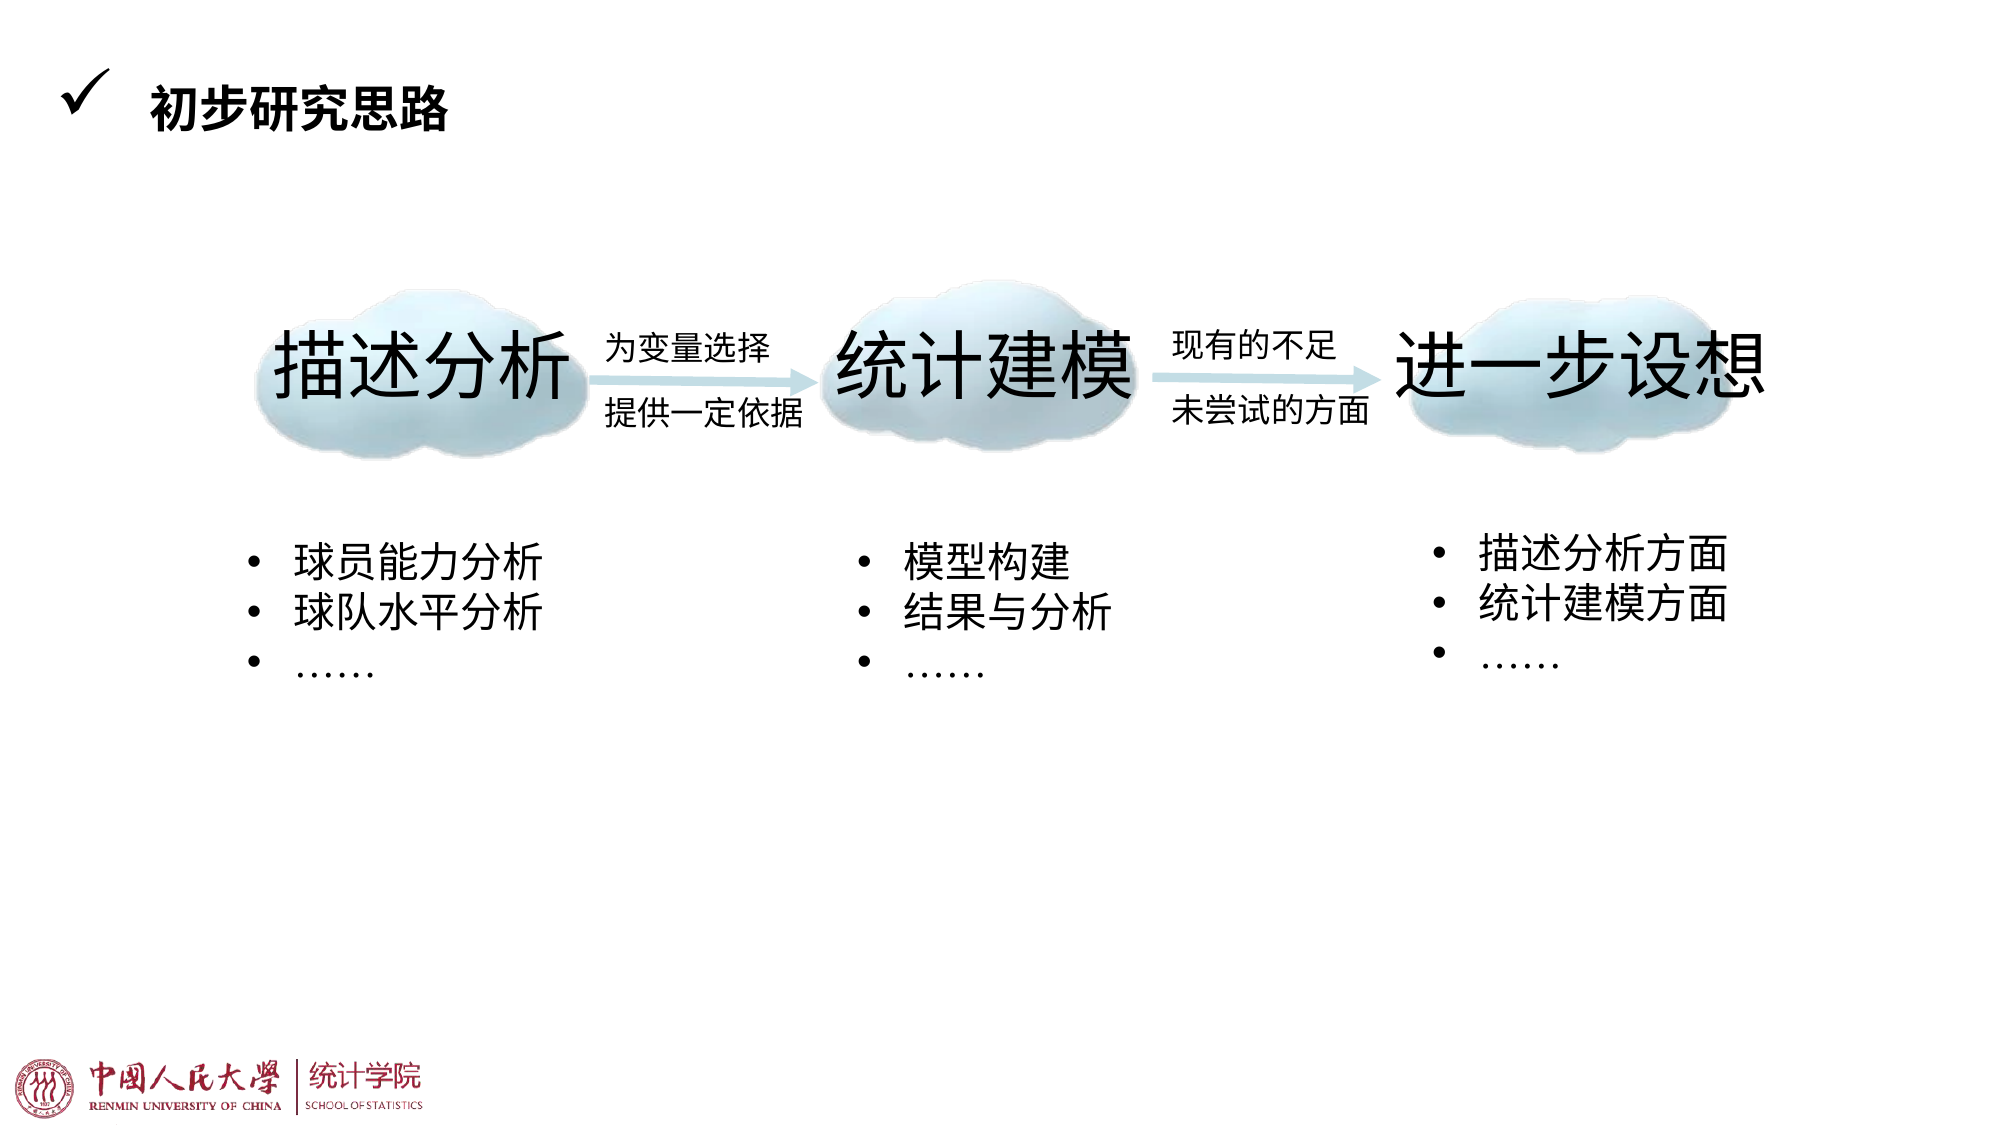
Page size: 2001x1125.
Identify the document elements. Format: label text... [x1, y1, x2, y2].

text_box 为变量选择 提供一定依据 [638, 319, 785, 377]
picture [0, 1048, 454, 1125]
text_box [589, 379, 819, 383]
text_box 初步研究思路 [40, 70, 519, 145]
text_box 现有的不足 未尝试的方面 [1192, 383, 1357, 437]
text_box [785, 241, 1192, 847]
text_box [1357, 229, 1786, 889]
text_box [207, 229, 638, 847]
text_box 为变量选择 提供一定依据 [638, 386, 785, 439]
text_box 现有的不足 未尝试的方面 [1192, 316, 1357, 374]
